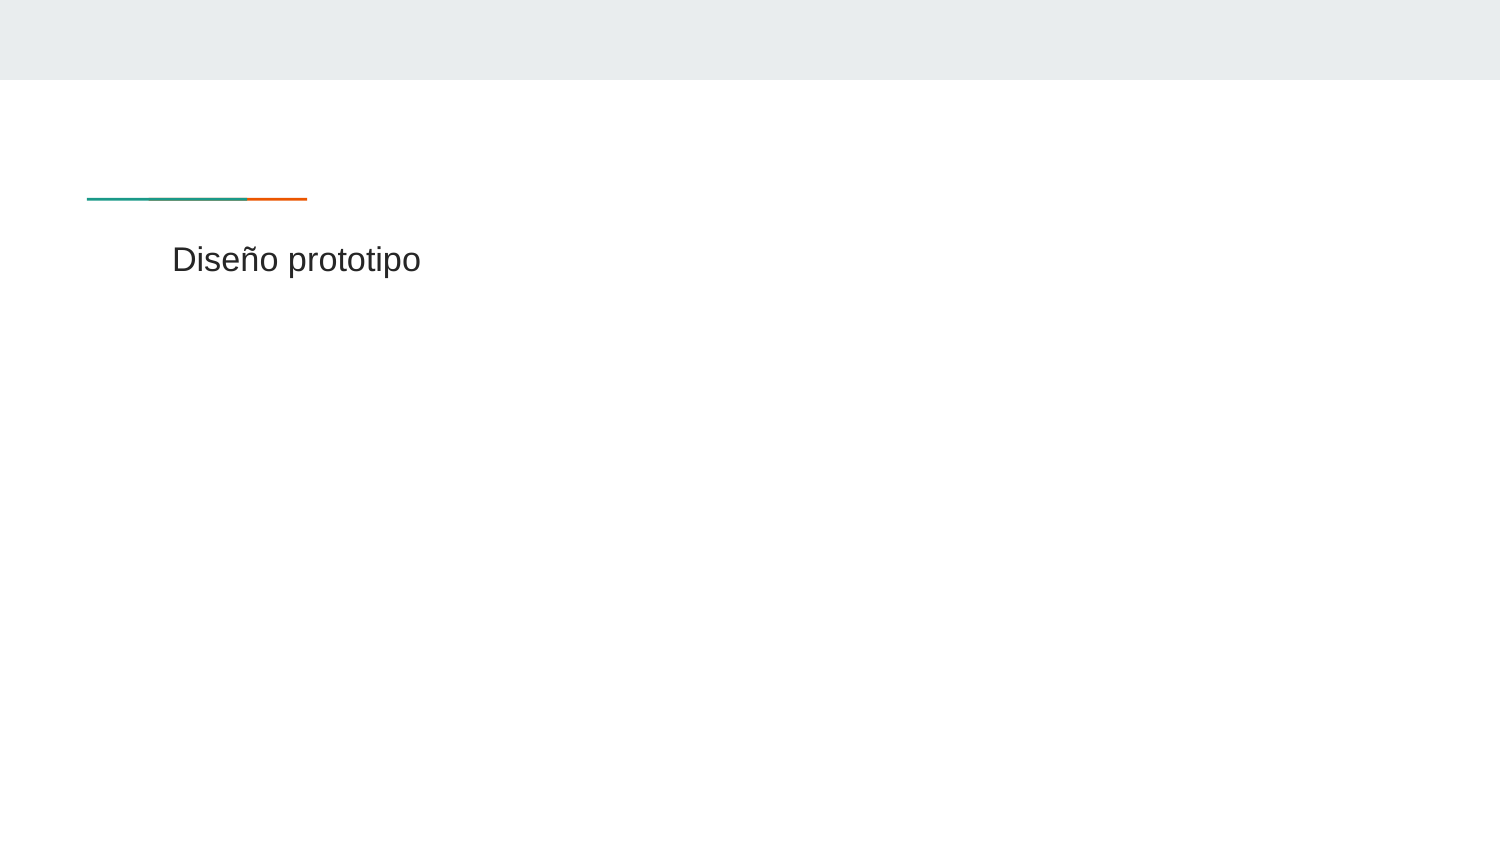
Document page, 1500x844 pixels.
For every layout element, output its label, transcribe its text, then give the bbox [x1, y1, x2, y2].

title Diseño prototipo [119, 216, 1381, 305]
